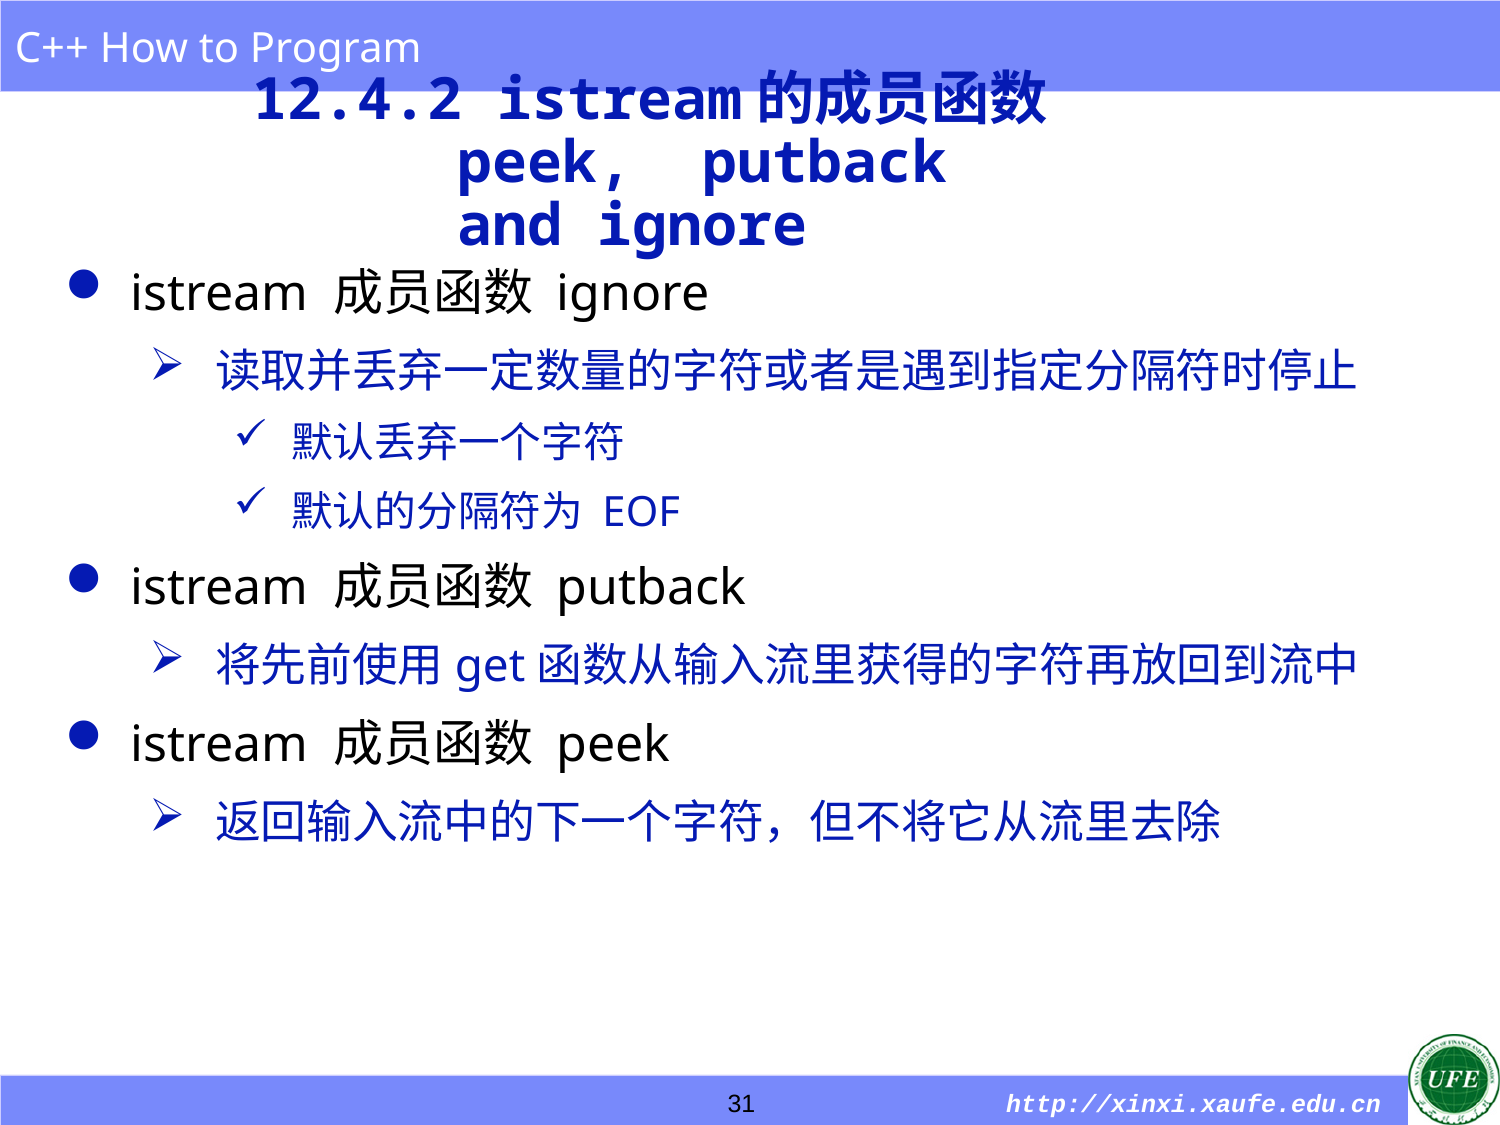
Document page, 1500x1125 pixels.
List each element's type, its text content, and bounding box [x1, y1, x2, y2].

picture [1408, 1034, 1500, 1125]
list istream 成员函数 ignore 读取并丢弃一定数量的字符或者是遇到指定分隔符时停止 默认丢弃一个字符 默认的分隔符为 EOF istream 成员函数 putback 将先前使用get函数从输入流里获得的字符再放回到流中 istream 成员函数 peek 返回输入流中的下一个字符，但不将它从流里去除 [50, 241, 1438, 1025]
title 12.4.2 istream的成员函数peek, putback and ignore [237, 113, 1100, 214]
slide_number 31 [712, 1080, 775, 1121]
